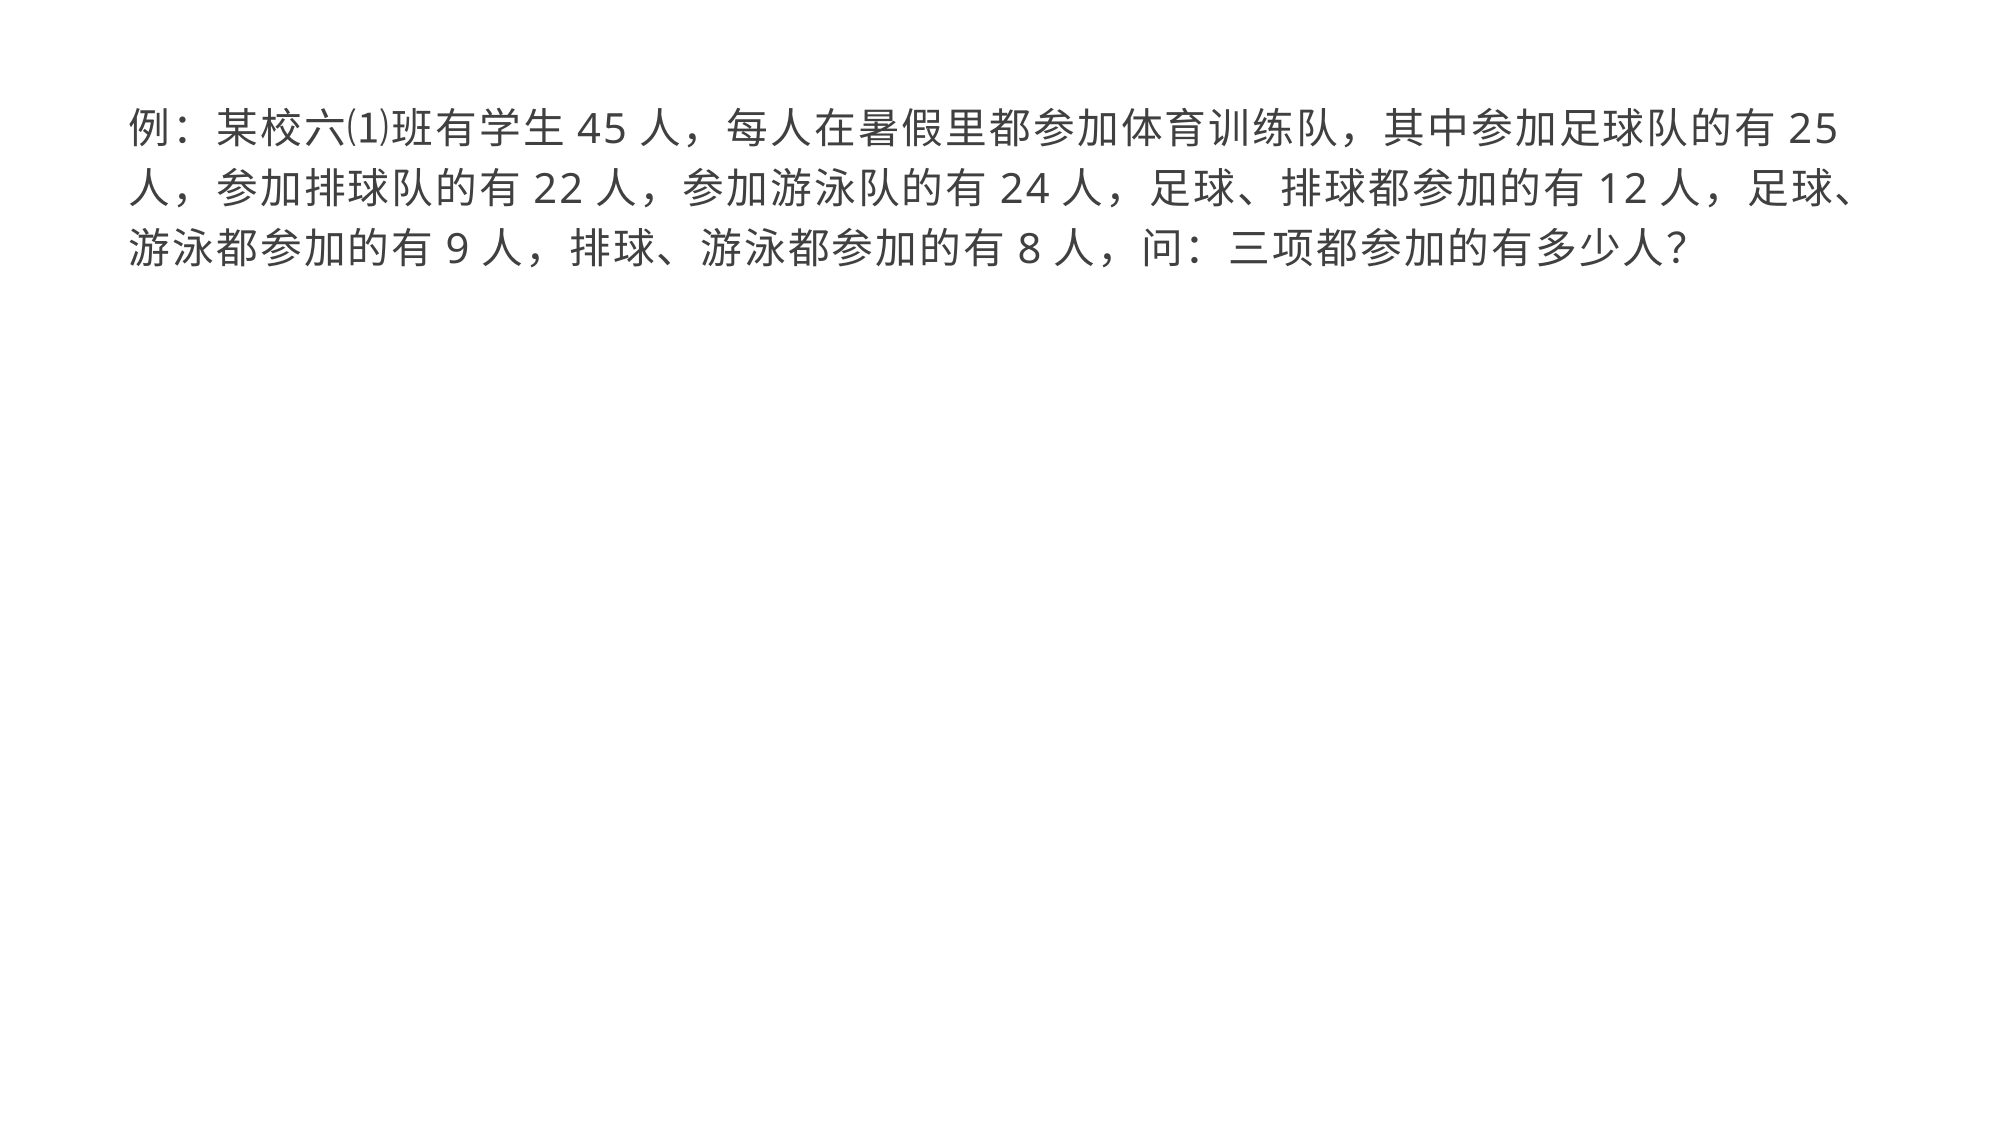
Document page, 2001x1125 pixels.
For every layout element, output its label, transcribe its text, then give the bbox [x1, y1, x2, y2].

text_box 例：某校六⑴班有学生45人，每人在暑假里都参加体育训练队，其中参加足球队的有25人，参加排球队的有22人，参加游泳队的有24人，足球、排球都参加的有12人，足球、游泳都参加的有9人，排球、游泳都参加的有8人，问：三项都参加的有多少人？ [114, 84, 1896, 335]
